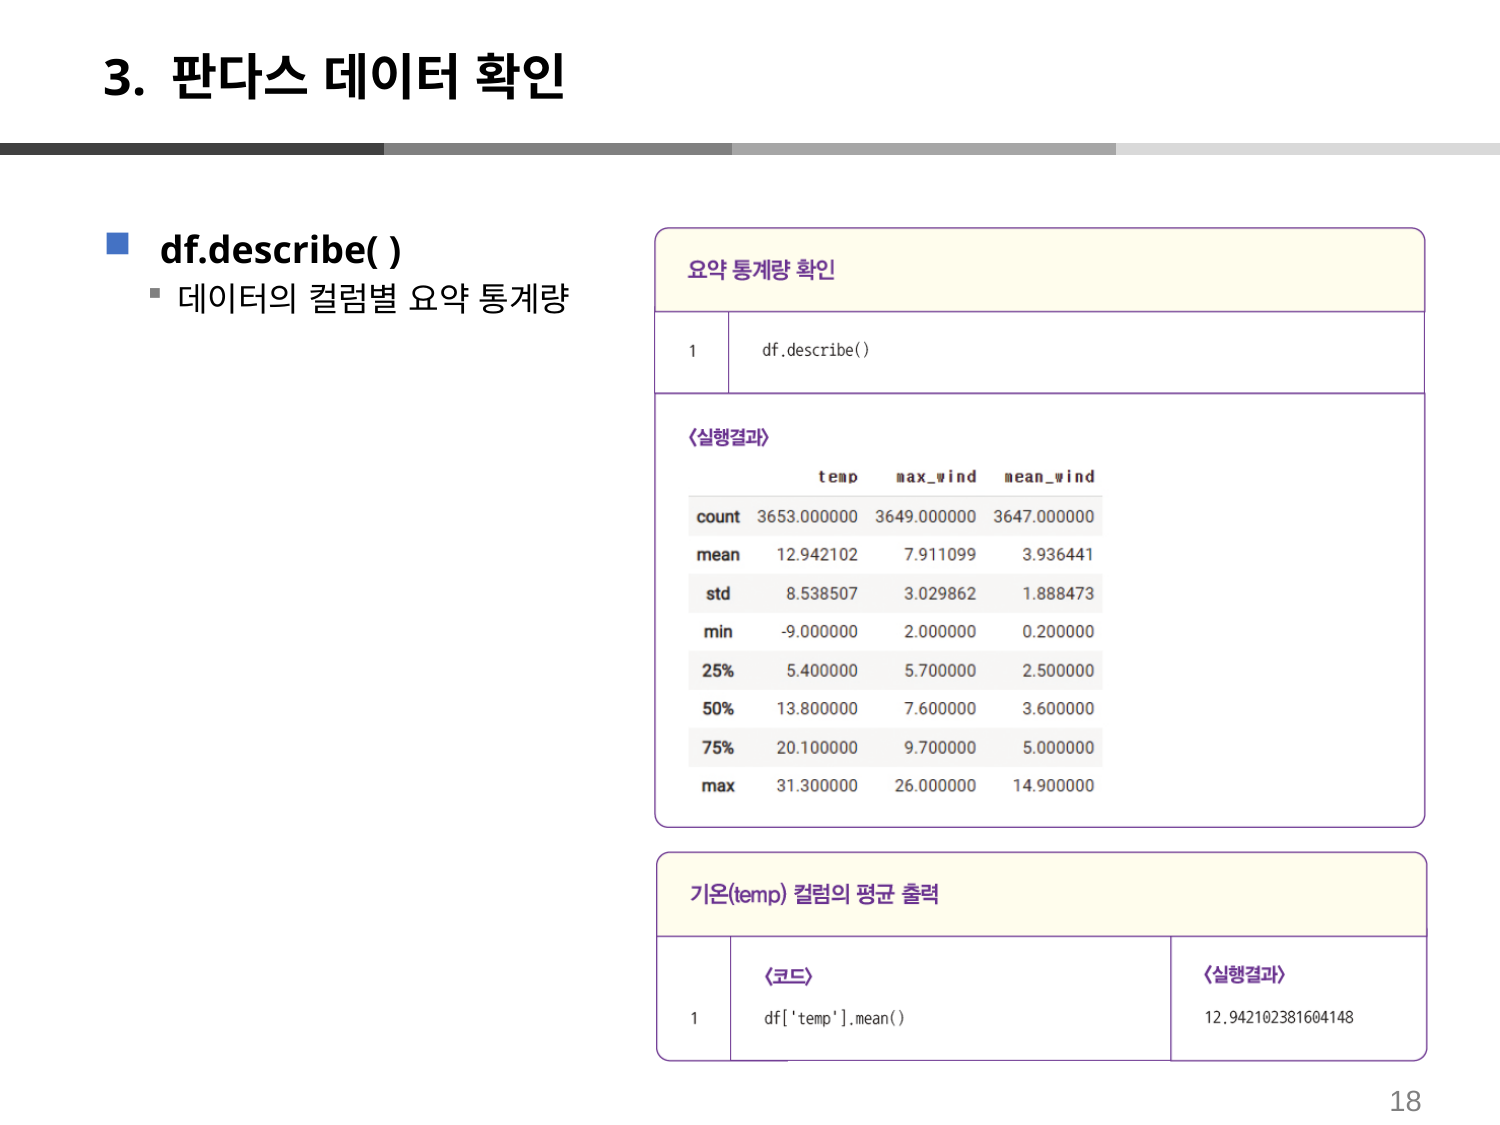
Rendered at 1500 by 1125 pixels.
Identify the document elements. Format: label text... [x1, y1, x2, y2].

list df.describe( ) 데이터의 컬럼별 요약 통계량 [88, 196, 1436, 1083]
picture [650, 843, 1435, 1068]
title 3. 판다스 데이터 확인 [88, 30, 1211, 121]
picture [647, 221, 1431, 835]
